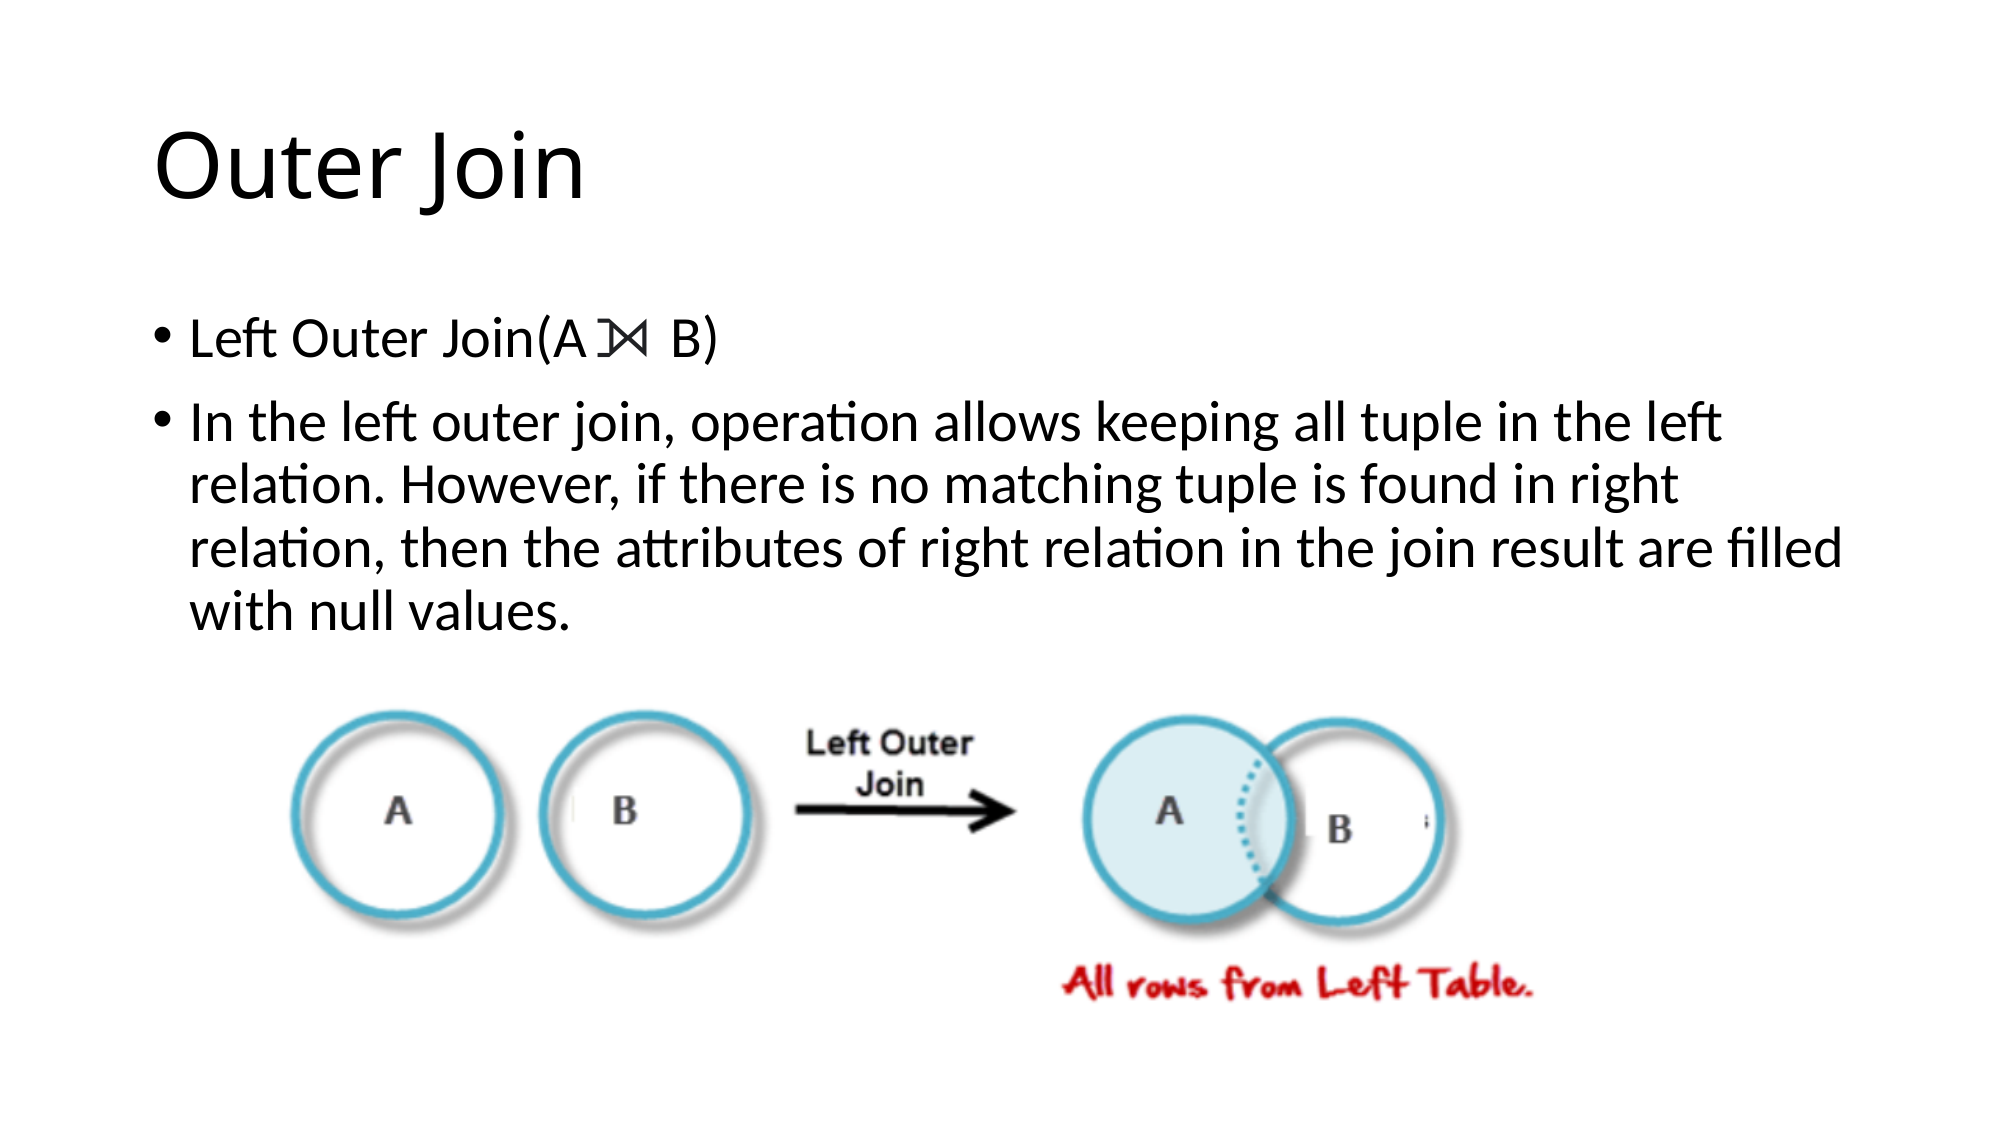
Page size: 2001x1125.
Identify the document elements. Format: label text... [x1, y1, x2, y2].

picture [229, 647, 1692, 1065]
title Outer Join [137, 59, 1863, 278]
list Left Outer Join(A⟕ B) In the left outer join, operation allows keeping all tuple in the left relation. However, if there is no matching tuple is found in right relation, then the attributes of right relation in the join result are filled with null values. [137, 299, 1863, 1014]
